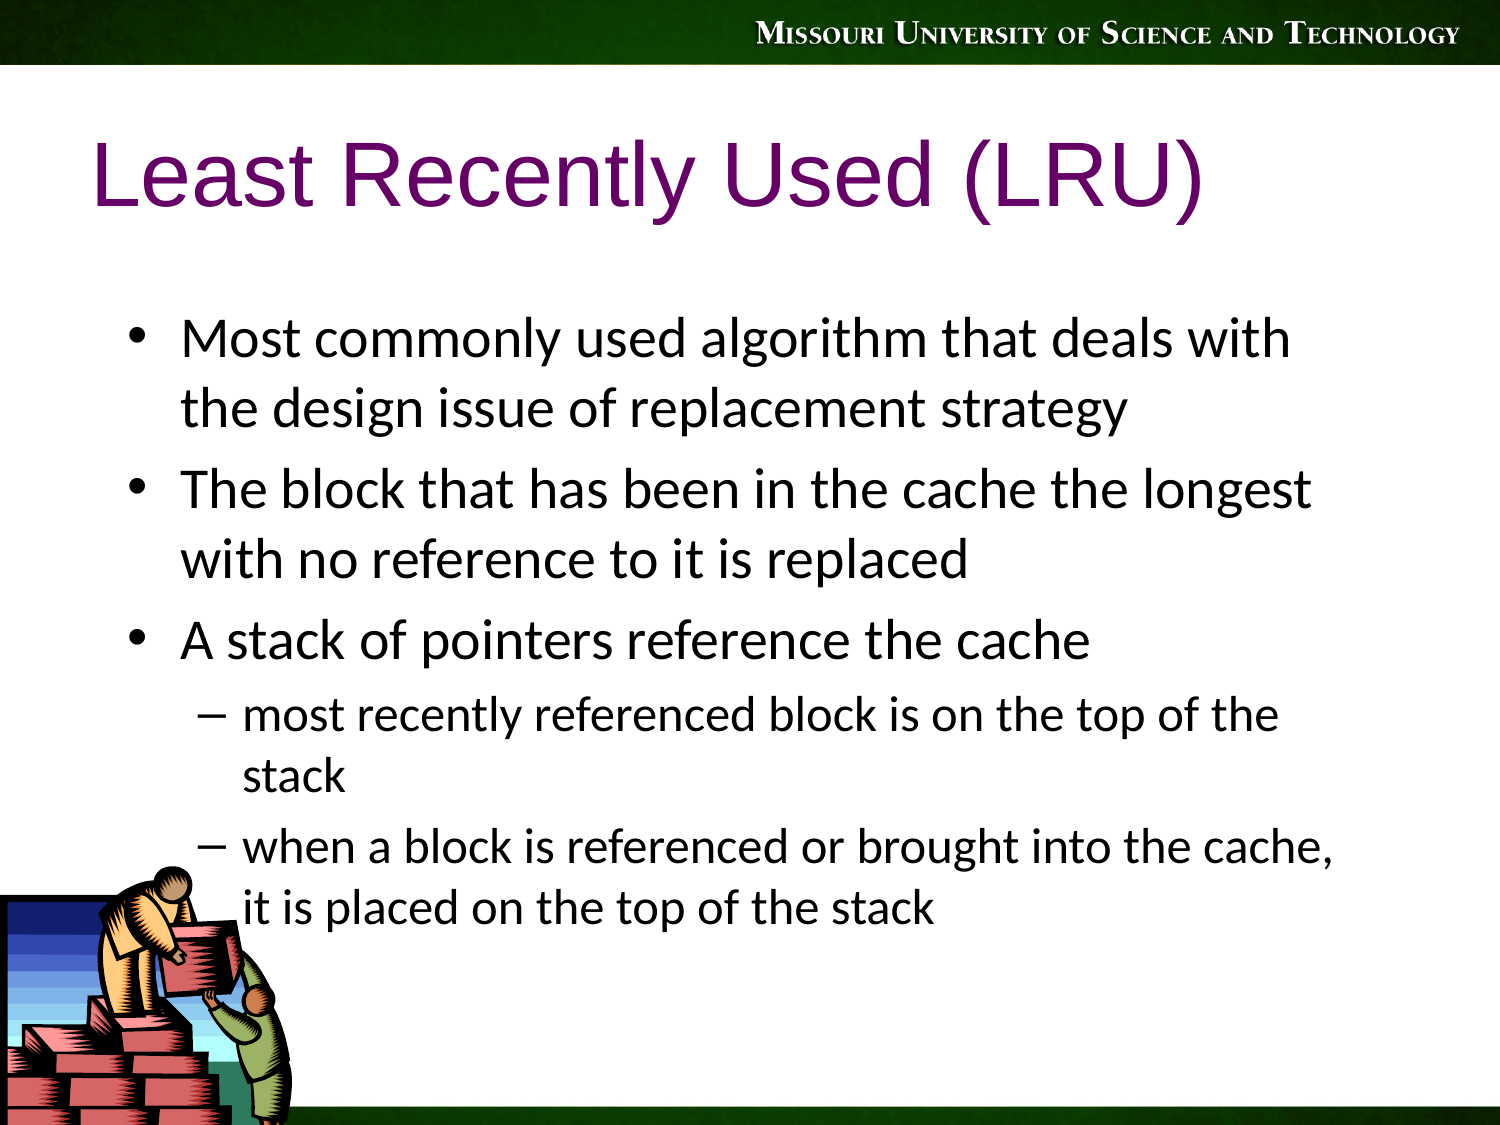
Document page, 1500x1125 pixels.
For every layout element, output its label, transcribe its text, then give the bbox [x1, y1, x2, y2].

title Least Recently Used (LRU) [75, 75, 1425, 264]
list Most commonly used algorithm that deals with the design issue of replacement strategy The block that has been in the cache the longest with no reference to it is replaced A stack of pointers reference the cache most recently referenced block is on the top of the stack when a block is referenced or brought into the cache, it is placed on the top of the stack [112, 292, 1388, 943]
picture [0, 0, 1500, 1125]
